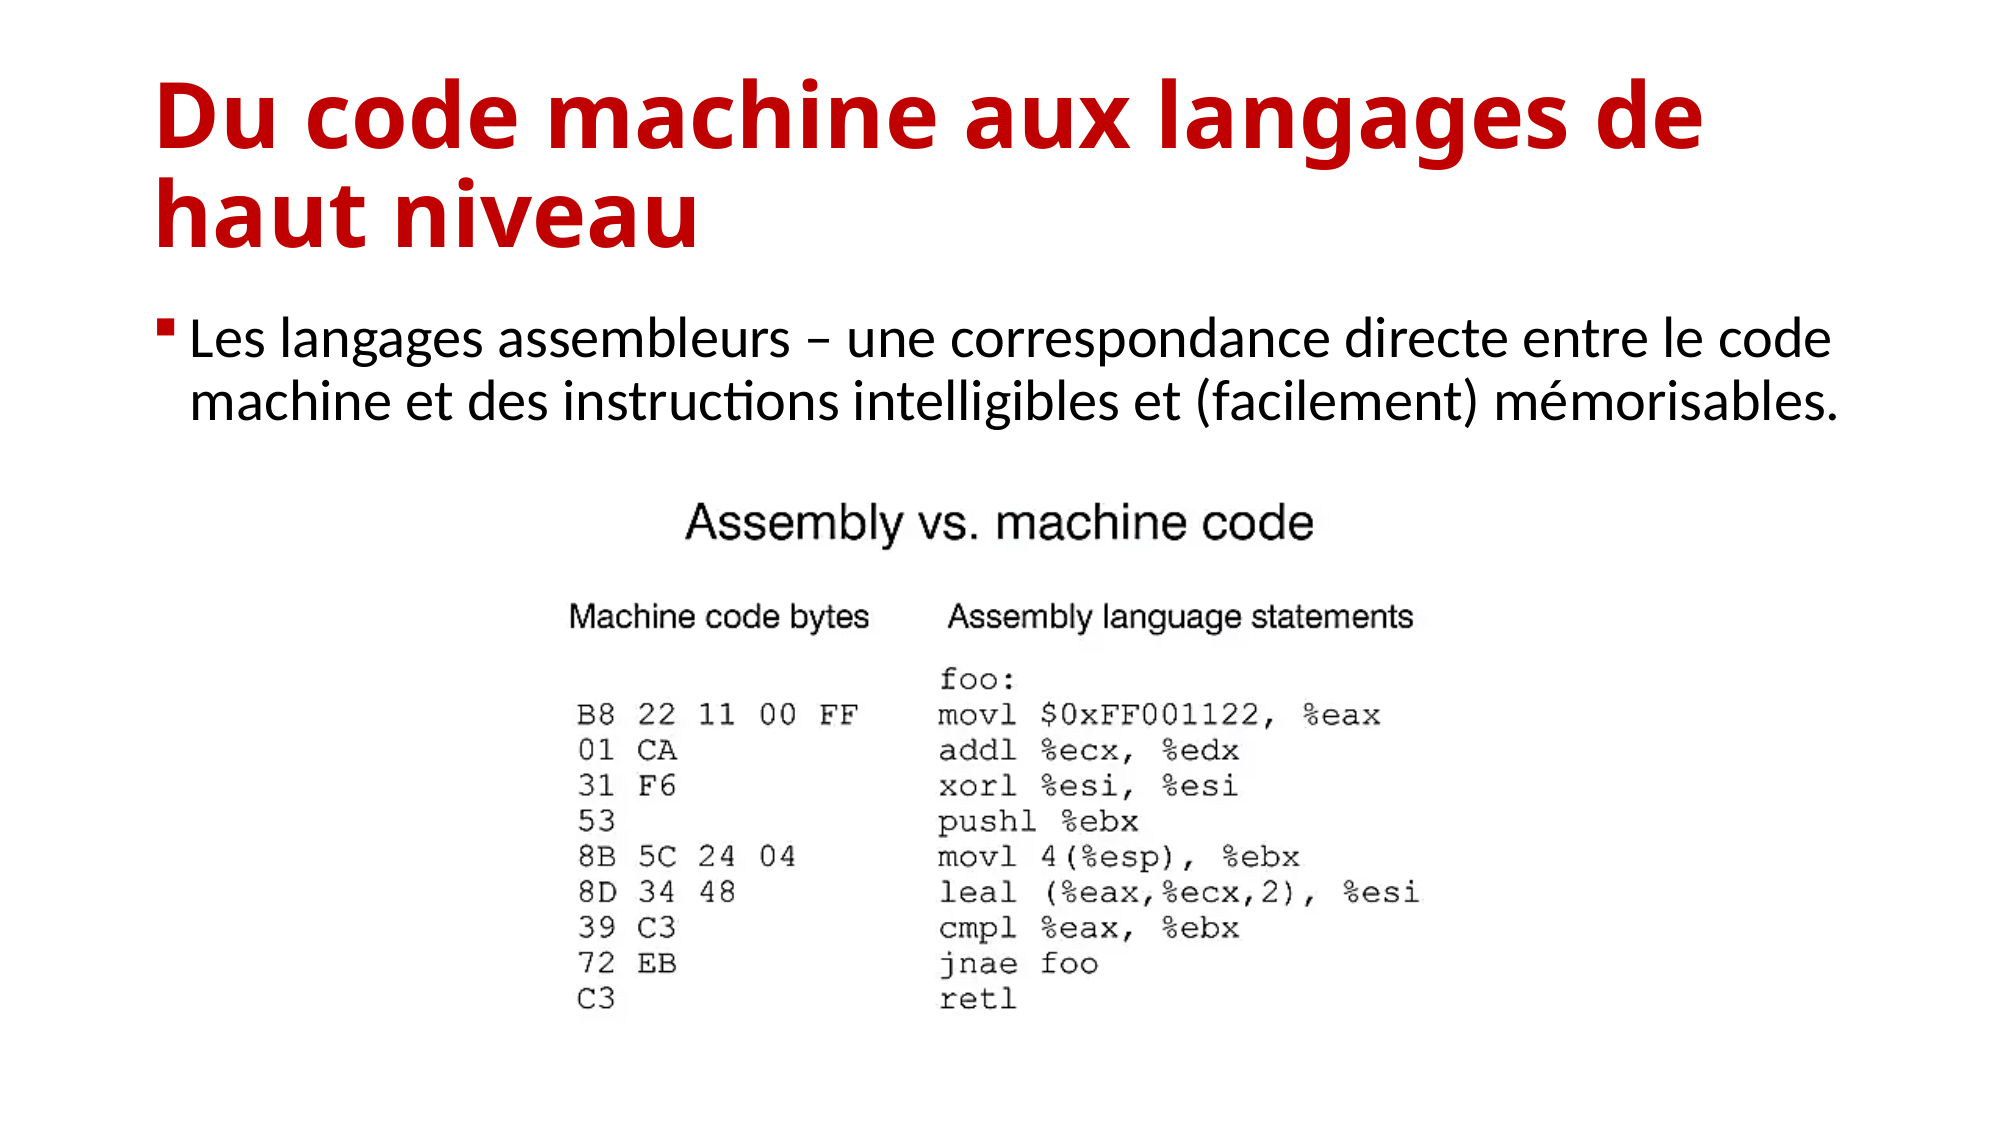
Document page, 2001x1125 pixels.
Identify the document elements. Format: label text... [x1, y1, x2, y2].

picture [529, 452, 1471, 1036]
title Du code machine aux langages de haut niveau [137, 59, 1863, 278]
list Les langages assembleurs – une correspondance directe entre le code machine et des instructions intelligibles et (facilement) mémorisables. [137, 299, 1863, 1014]
